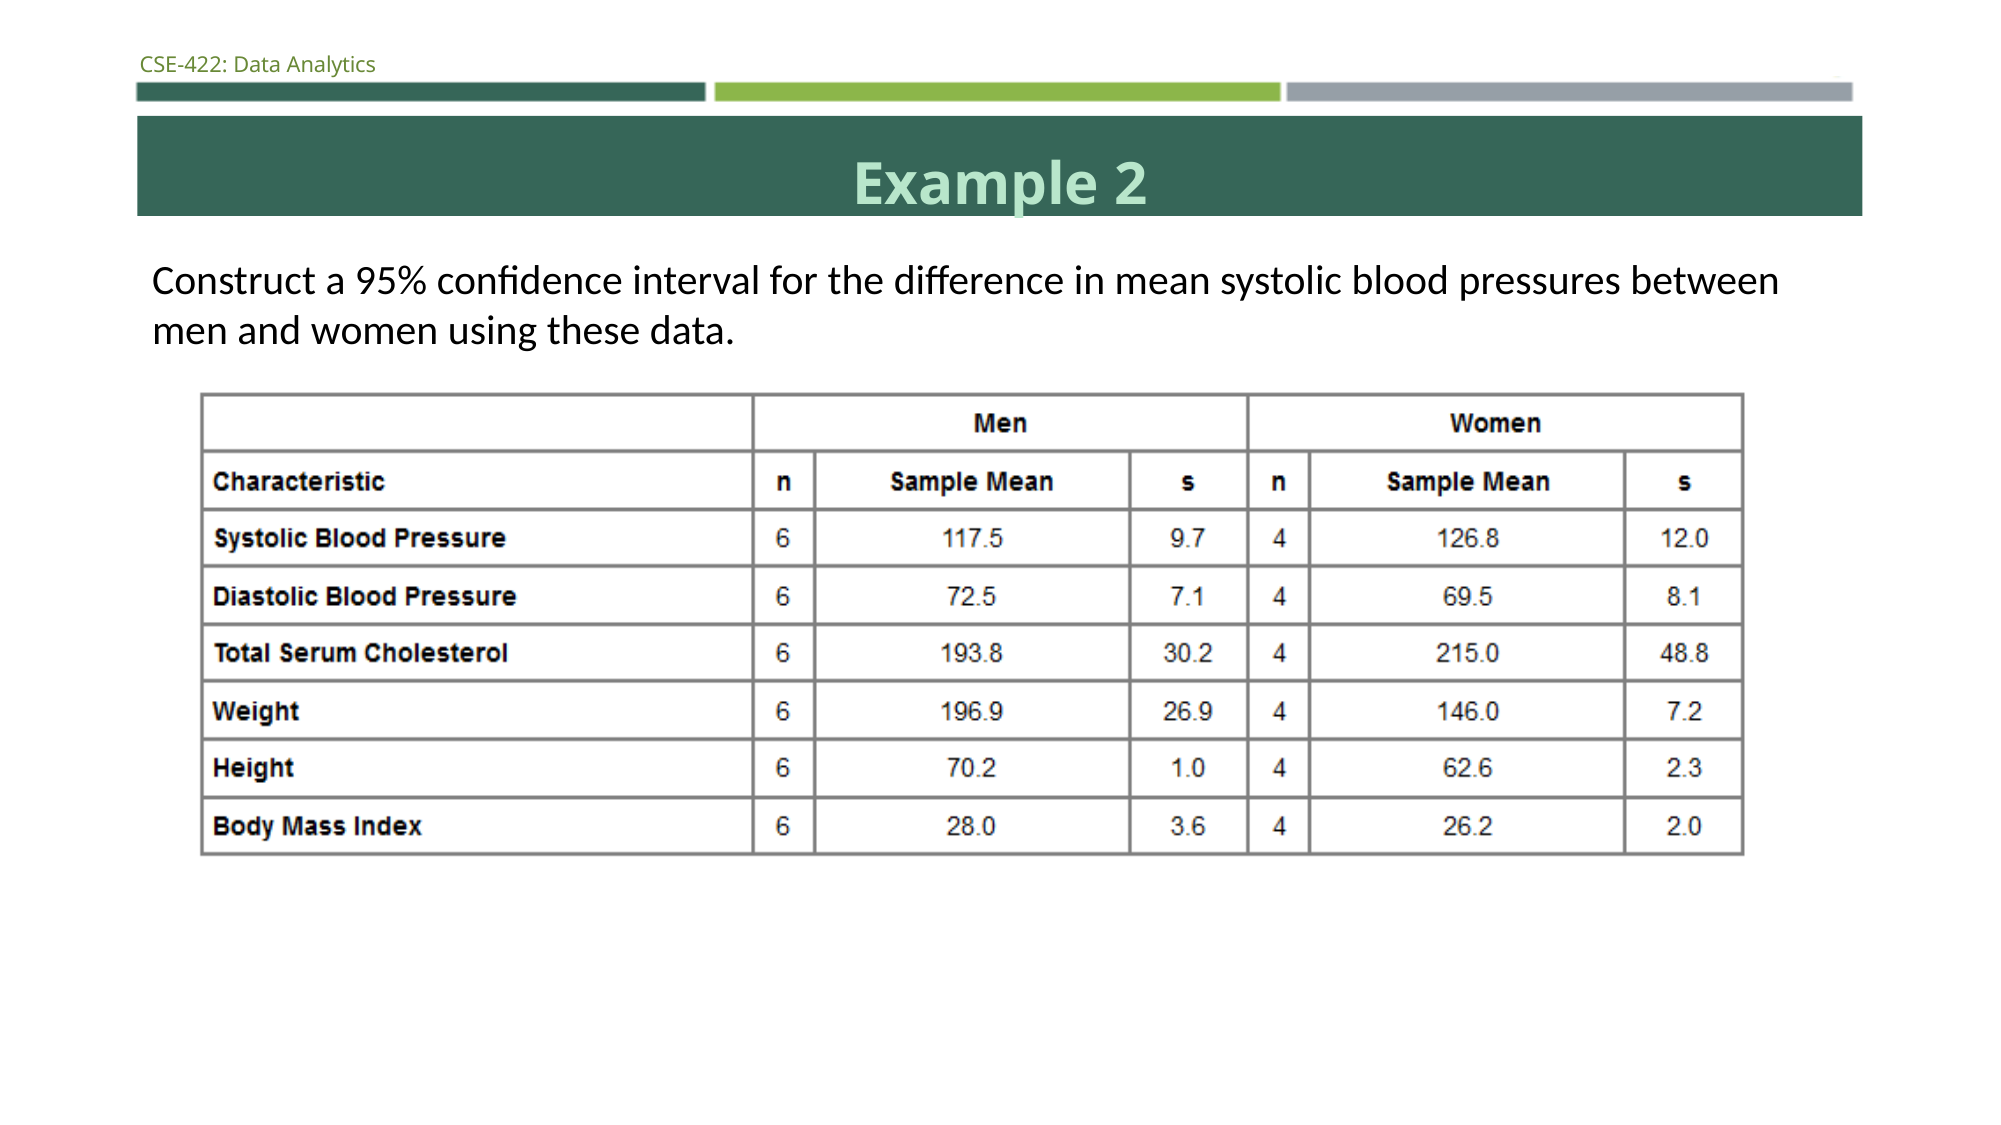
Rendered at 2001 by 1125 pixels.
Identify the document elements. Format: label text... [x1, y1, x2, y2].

picture [122, 76, 1863, 109]
picture [183, 380, 1773, 877]
text_box Construct a 95% confidence interval for the difference in mean systolic blood pressures between men and women using these data. [137, 245, 1863, 411]
text_box CSE-422: Data Analytics [137, 48, 824, 76]
text_box Example 2 [137, 115, 1863, 216]
